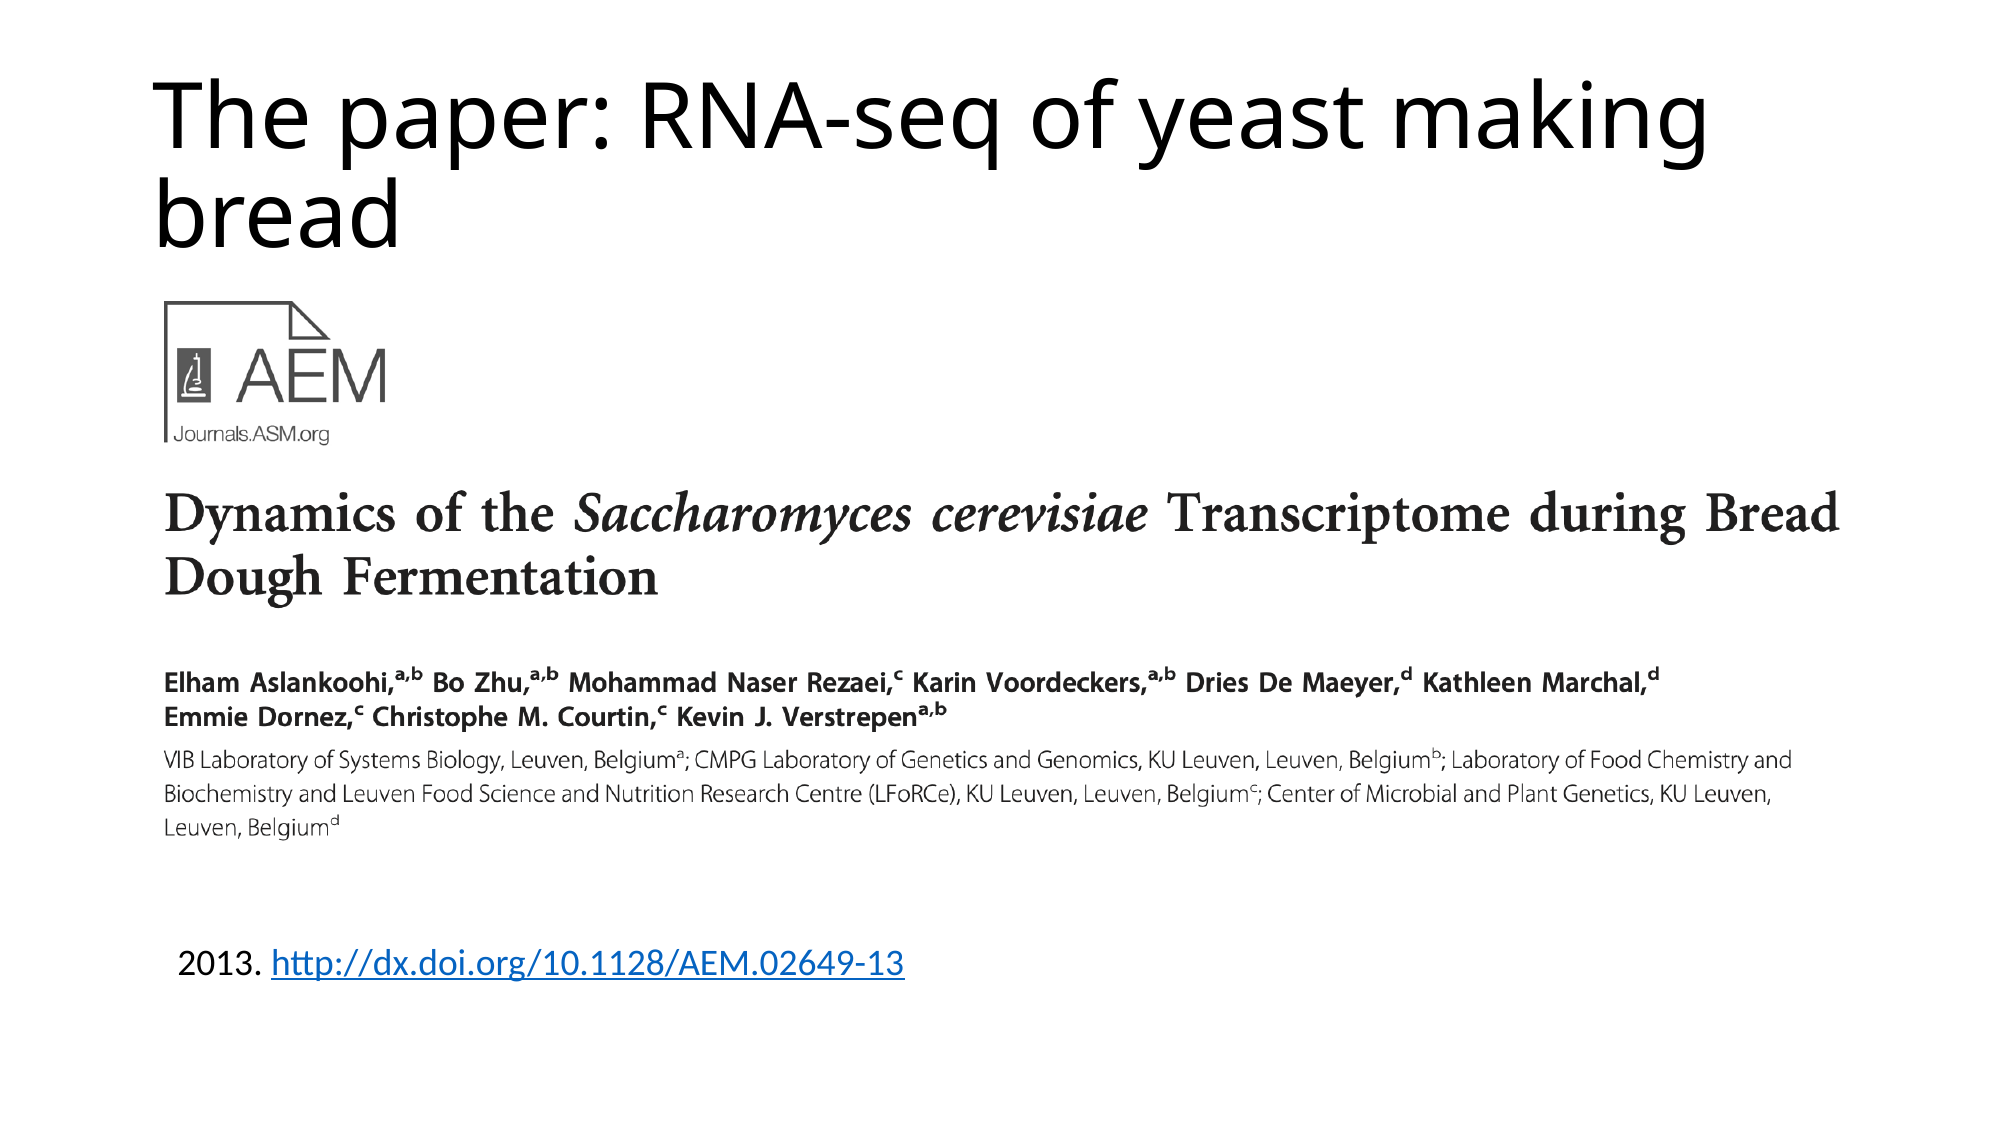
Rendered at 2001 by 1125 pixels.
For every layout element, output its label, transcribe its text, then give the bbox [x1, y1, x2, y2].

text_box 2013. http://dx.doi.org/10.1128/AEM.02649-13 [162, 930, 1447, 991]
title The paper: RNA-seq of yeast making bread [137, 59, 1863, 278]
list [137, 288, 1863, 860]
